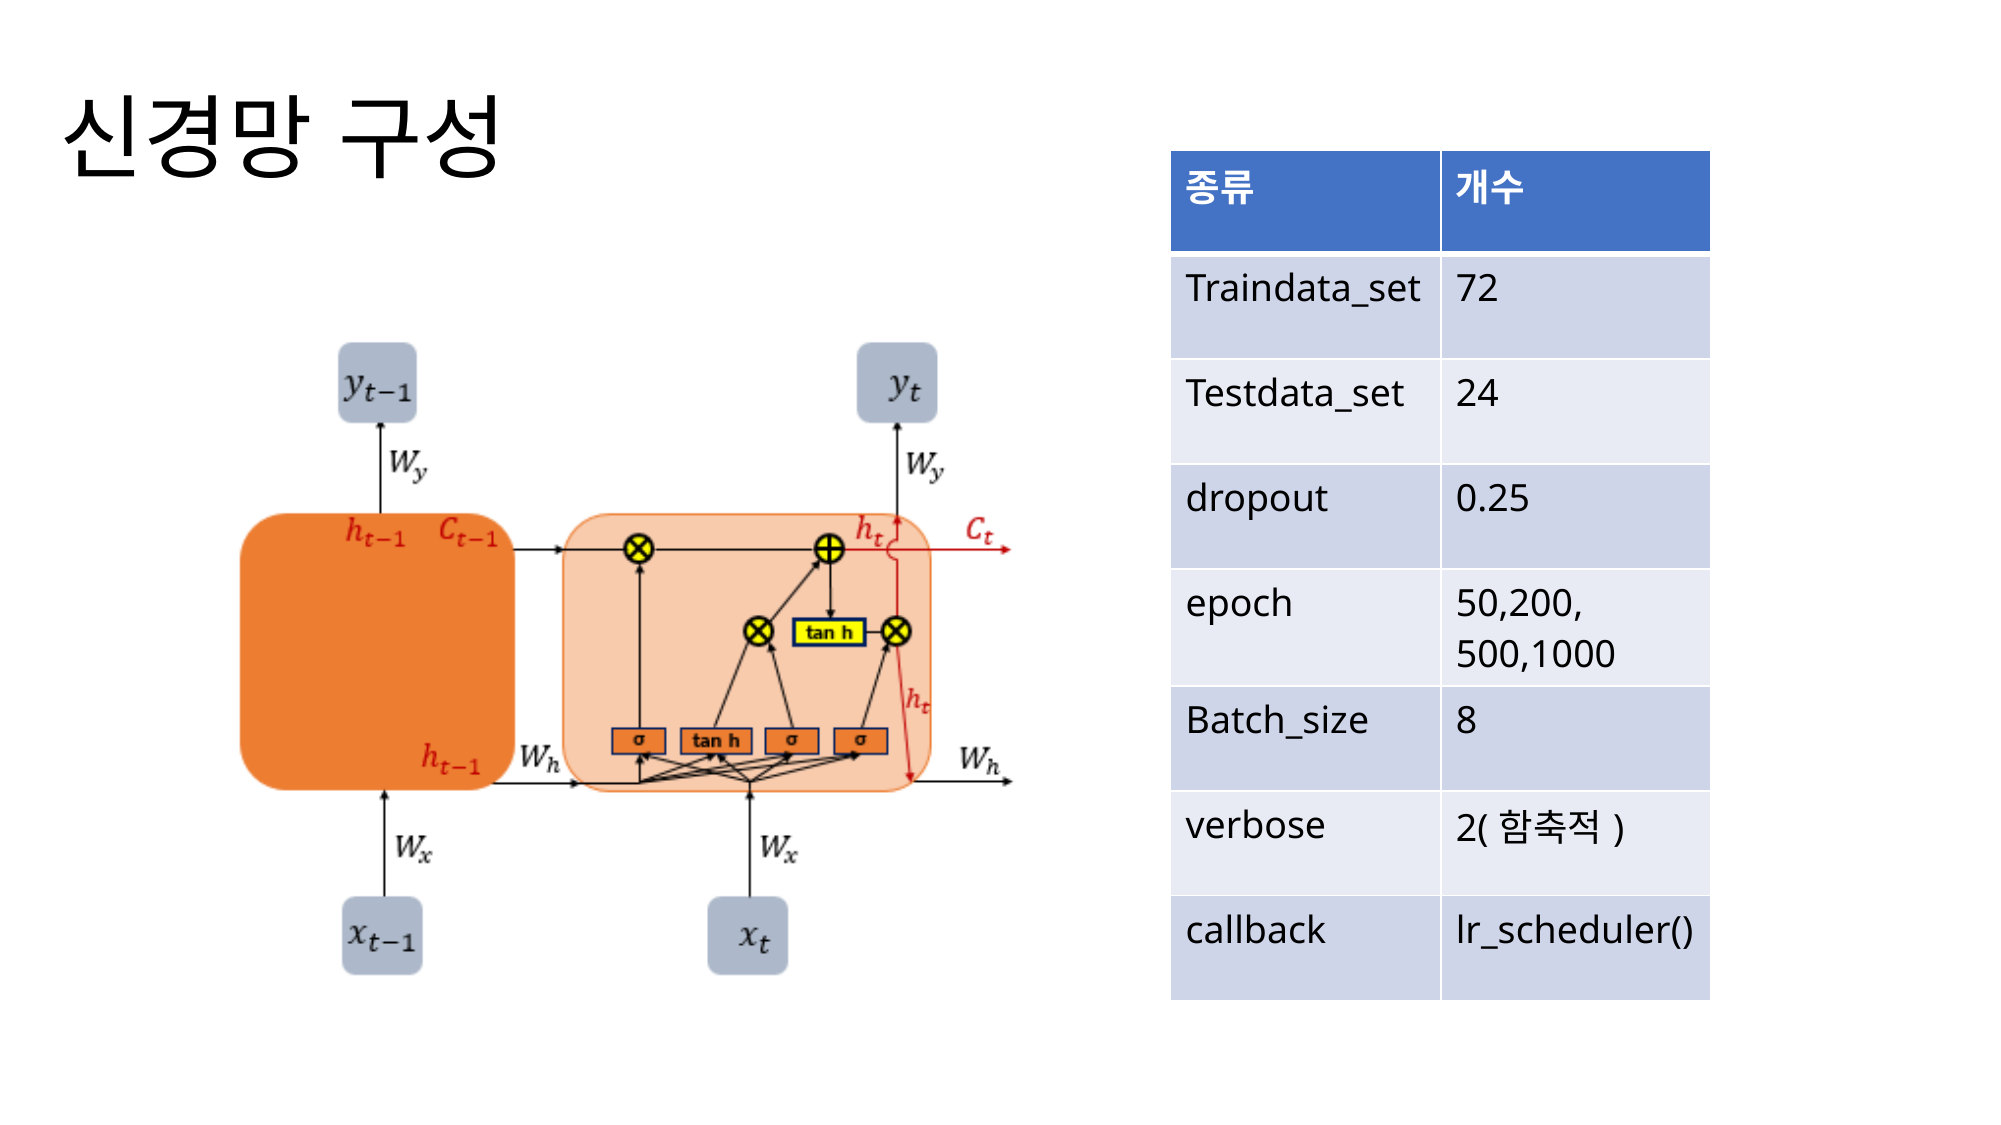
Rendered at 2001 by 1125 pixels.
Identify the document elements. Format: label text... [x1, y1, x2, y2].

table_cell Batch_size [1171, 687, 1440, 790]
picture [152, 280, 1103, 1000]
table_cell 2(함축적) [1442, 792, 1710, 895]
table_cell epoch [1171, 570, 1440, 685]
table_cell 50,200, 500,1000 [1442, 570, 1710, 685]
table_cell lr_scheduler() [1442, 896, 1710, 1000]
table_header 개수 [1442, 151, 1710, 251]
table_cell 24 [1442, 360, 1710, 463]
table_cell callback [1171, 896, 1440, 1000]
table_cell 0.25 [1442, 465, 1710, 568]
table_cell Traindata_set [1171, 257, 1440, 358]
table_cell 8 [1442, 687, 1710, 790]
table_cell 72 [1442, 257, 1710, 358]
text_box 신경망 구성 [44, 21, 1012, 250]
table_cell Testdata_set [1171, 360, 1440, 463]
table_header 종류 [1171, 151, 1440, 251]
table_cell dropout [1171, 465, 1440, 568]
table_cell verbose [1171, 792, 1440, 895]
